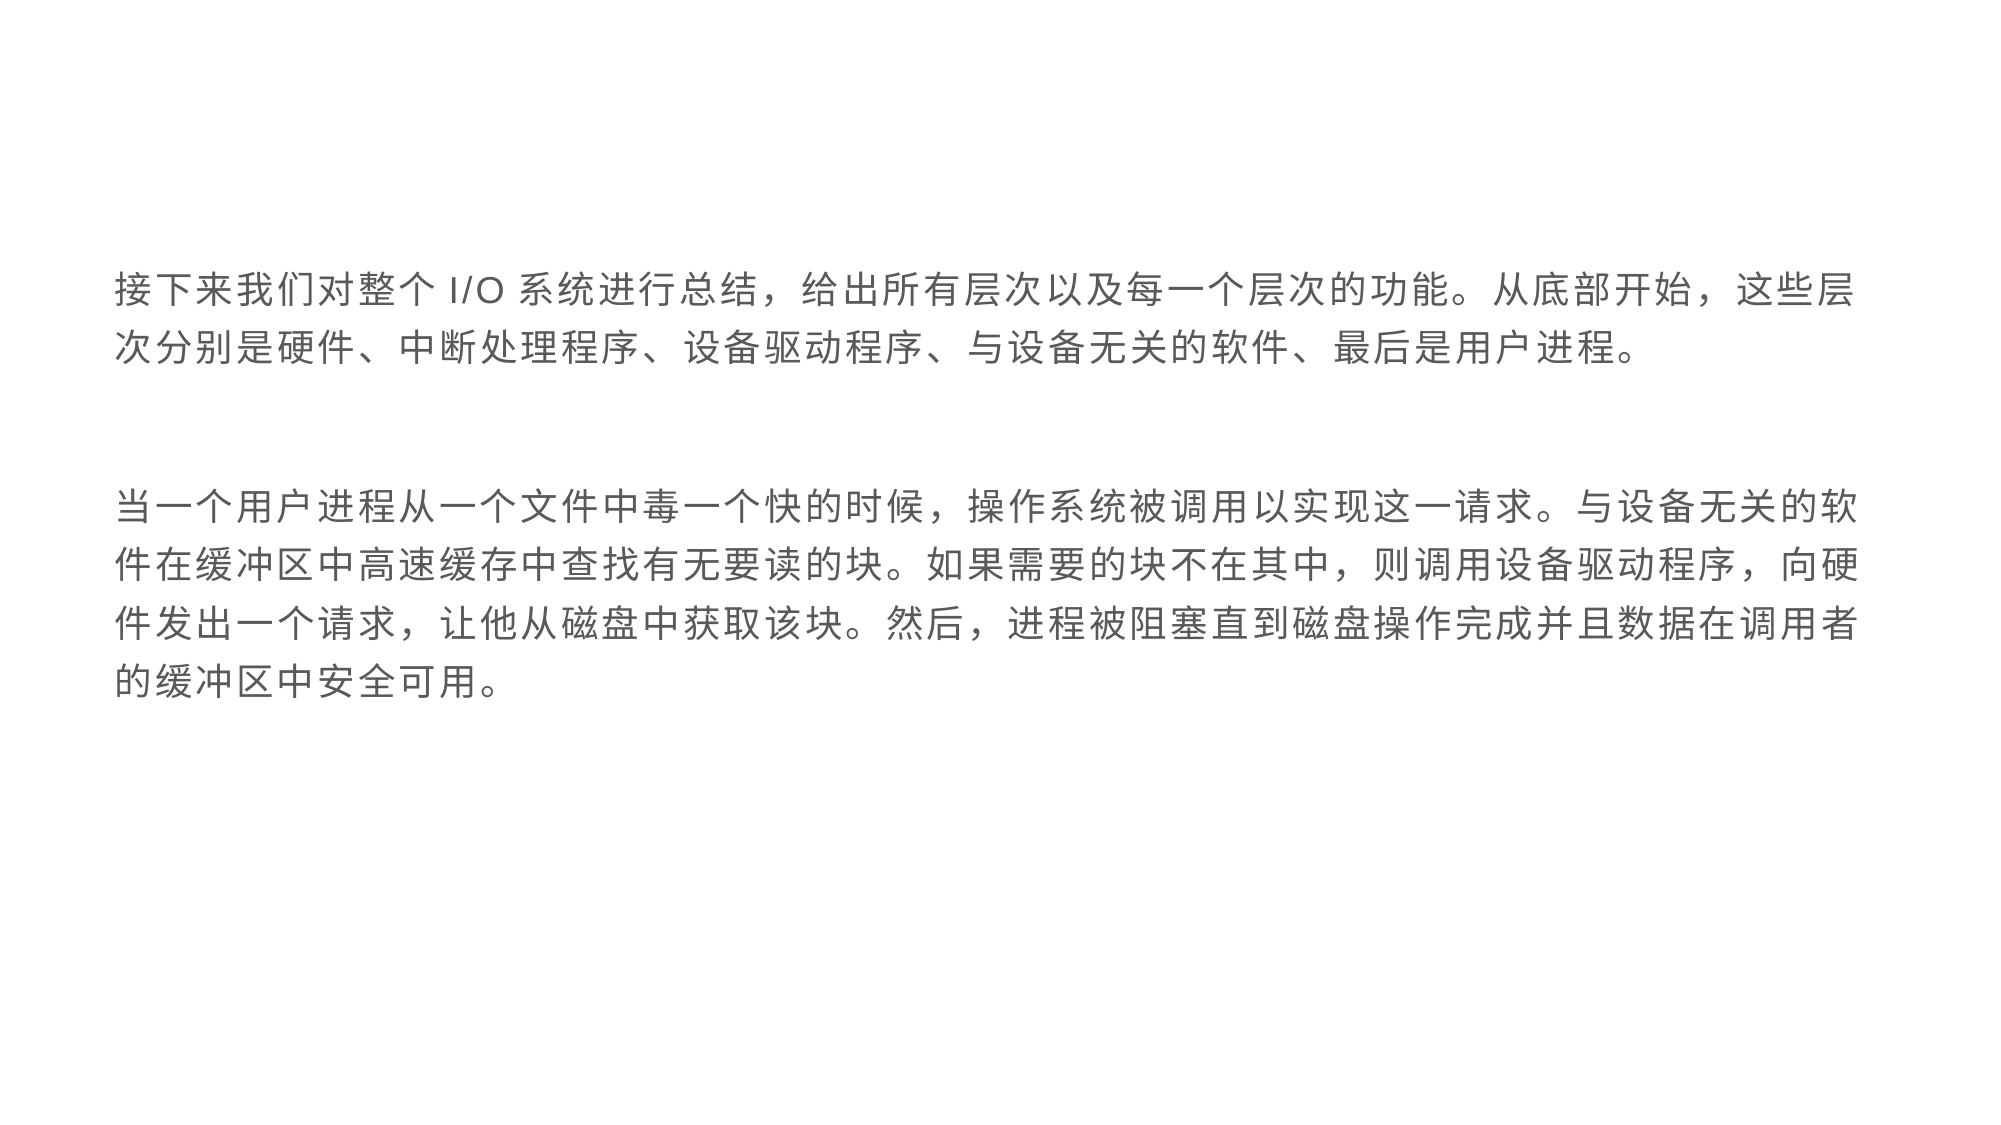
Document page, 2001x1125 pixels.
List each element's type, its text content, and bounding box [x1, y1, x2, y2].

list 接下来我们对整个I/O系统进行总结，给出所有层次以及每一个层次的功能。从底部开始，这些层次分别是硬件、中断处理程序、设备驱动程序、与设备无关的软件、最后是用户进程。 当一个用户进程从一个文件中毒一个快的时候，操作系统被调用以实现这一请求。与设备无关的软件在缓冲区中高速缓存中查找有无要读的块。如果需要的块不在其中，则调用设备驱动程序，向硬件发出一个请求，让他从磁盘中获取该块。然后，进程被阻塞直到磁盘操作完成并且数据在调用者的缓冲区中安全可用。 [99, 244, 1900, 1026]
